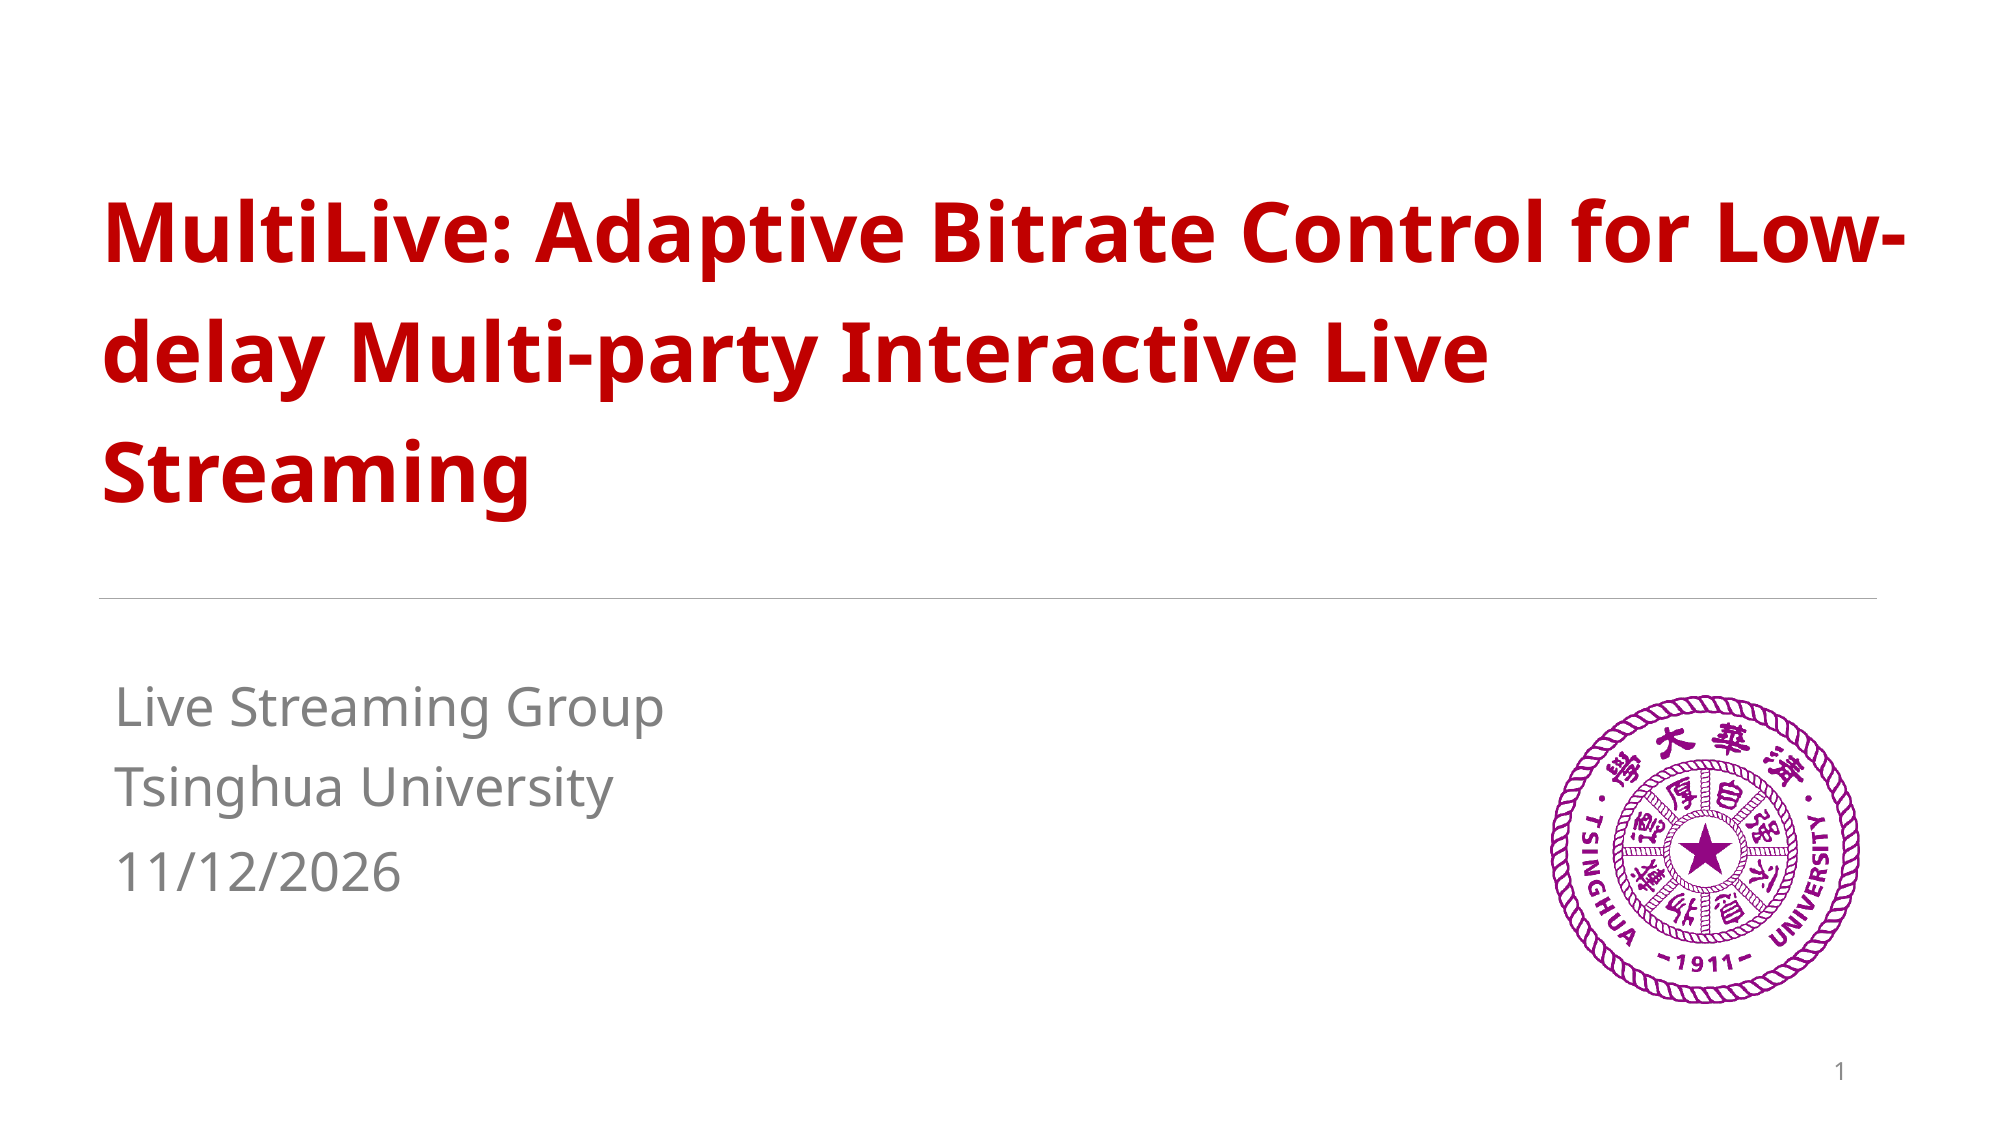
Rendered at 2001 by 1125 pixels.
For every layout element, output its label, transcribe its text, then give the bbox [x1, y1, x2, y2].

picture [1550, 695, 1860, 1004]
slide_number 1 [1412, 1042, 1863, 1103]
title MultiLive: Adaptive Bitrate Control for Low-delay Multi-party Interactive Live Streaming [85, 217, 1953, 527]
subtitle Live Streaming Group Tsinghua University 9/17/2019 [99, 672, 1953, 1004]
